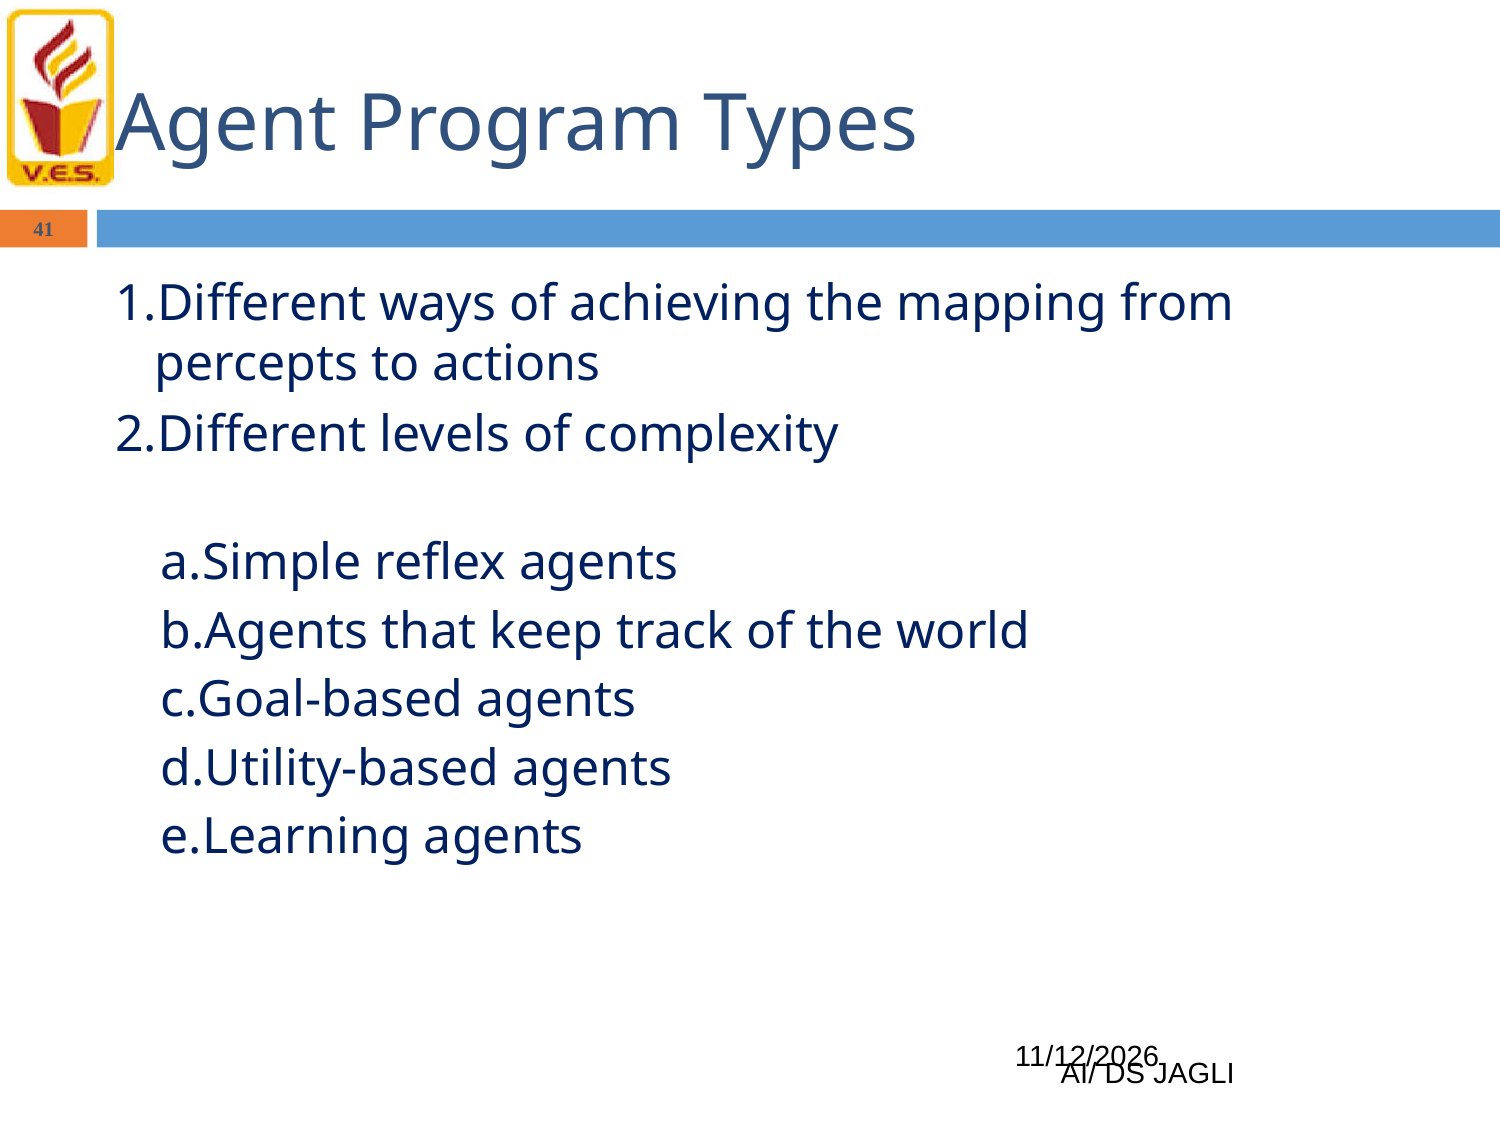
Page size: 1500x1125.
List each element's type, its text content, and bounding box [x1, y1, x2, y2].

slide_number 41 [0, 208, 88, 249]
picture [0, 5, 122, 206]
list Different ways of achieving the mapping from percepts to actions Different levels of complexity Simple reflex agents Agents that keep track of the world Goal-based agents Utility-based agents Learning agents [100, 262, 1438, 1000]
title Agent Program Types [100, 37, 1438, 200]
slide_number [999, 1025, 1438, 1085]
footer AI/ DS JAGLI [911, 1041, 1251, 1102]
